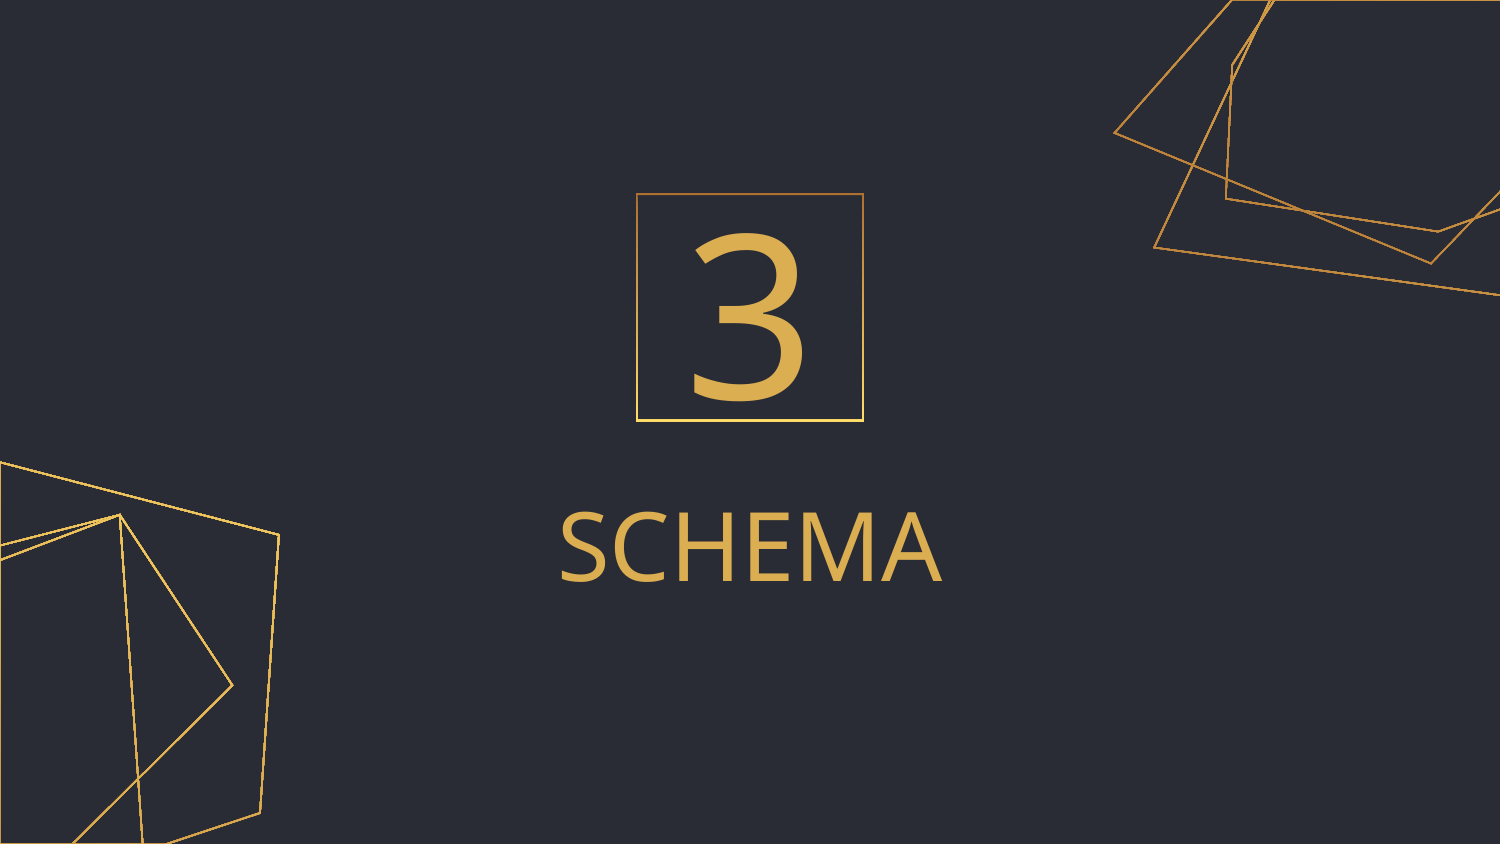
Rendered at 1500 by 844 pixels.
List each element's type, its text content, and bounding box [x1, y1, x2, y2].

title SCHEMA [400, 421, 1100, 666]
title 3 [505, 200, 995, 415]
text_box [635, 192, 865, 200]
text_box [635, 415, 865, 421]
